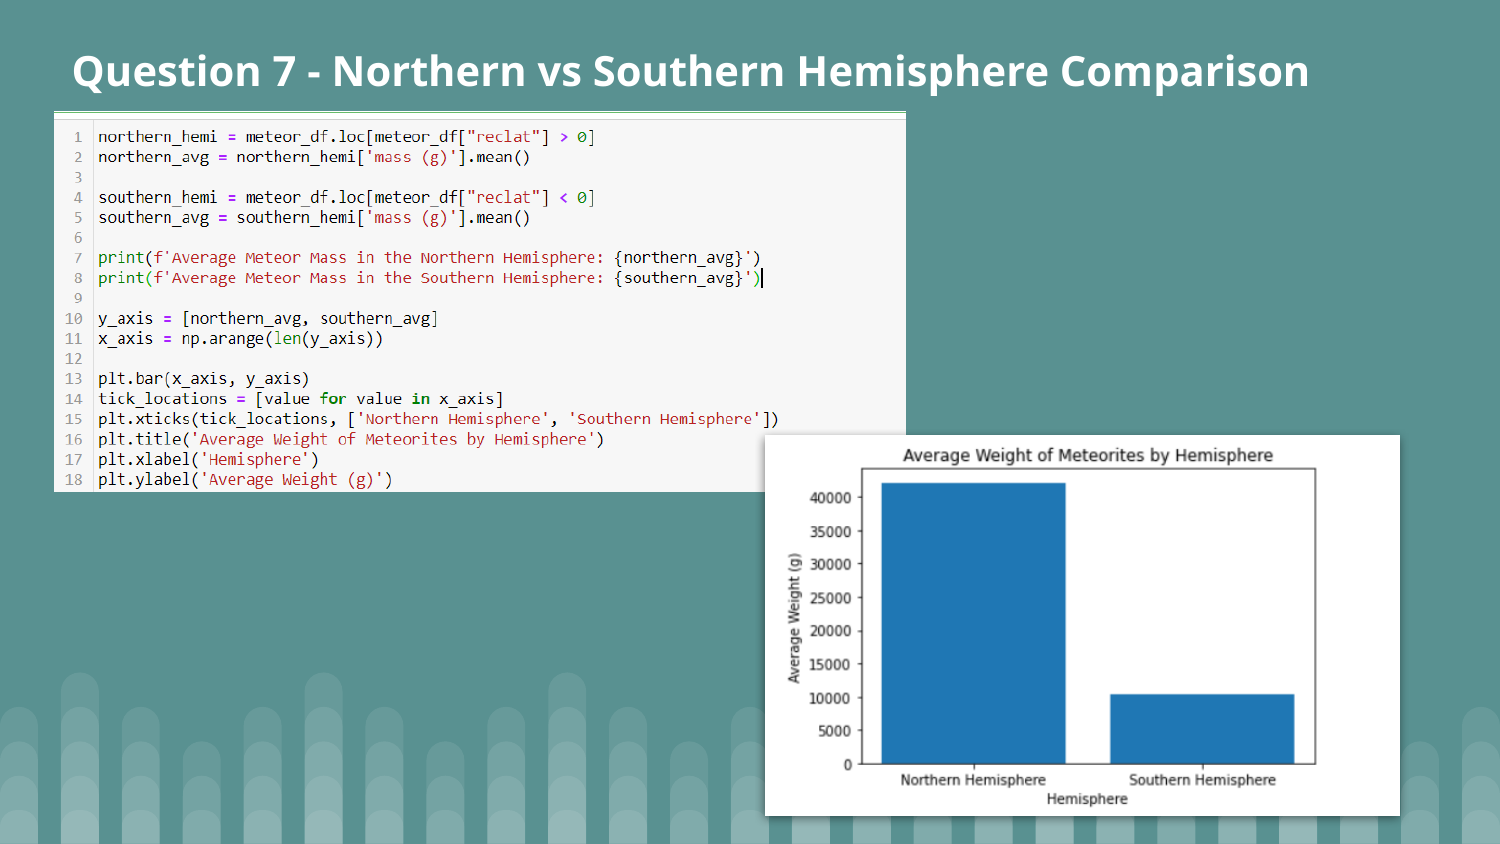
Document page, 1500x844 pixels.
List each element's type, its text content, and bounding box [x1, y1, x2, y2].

picture [54, 111, 1400, 816]
title Question 7 - Northern vs Southern Hemisphere Comparison [56, 29, 1500, 110]
